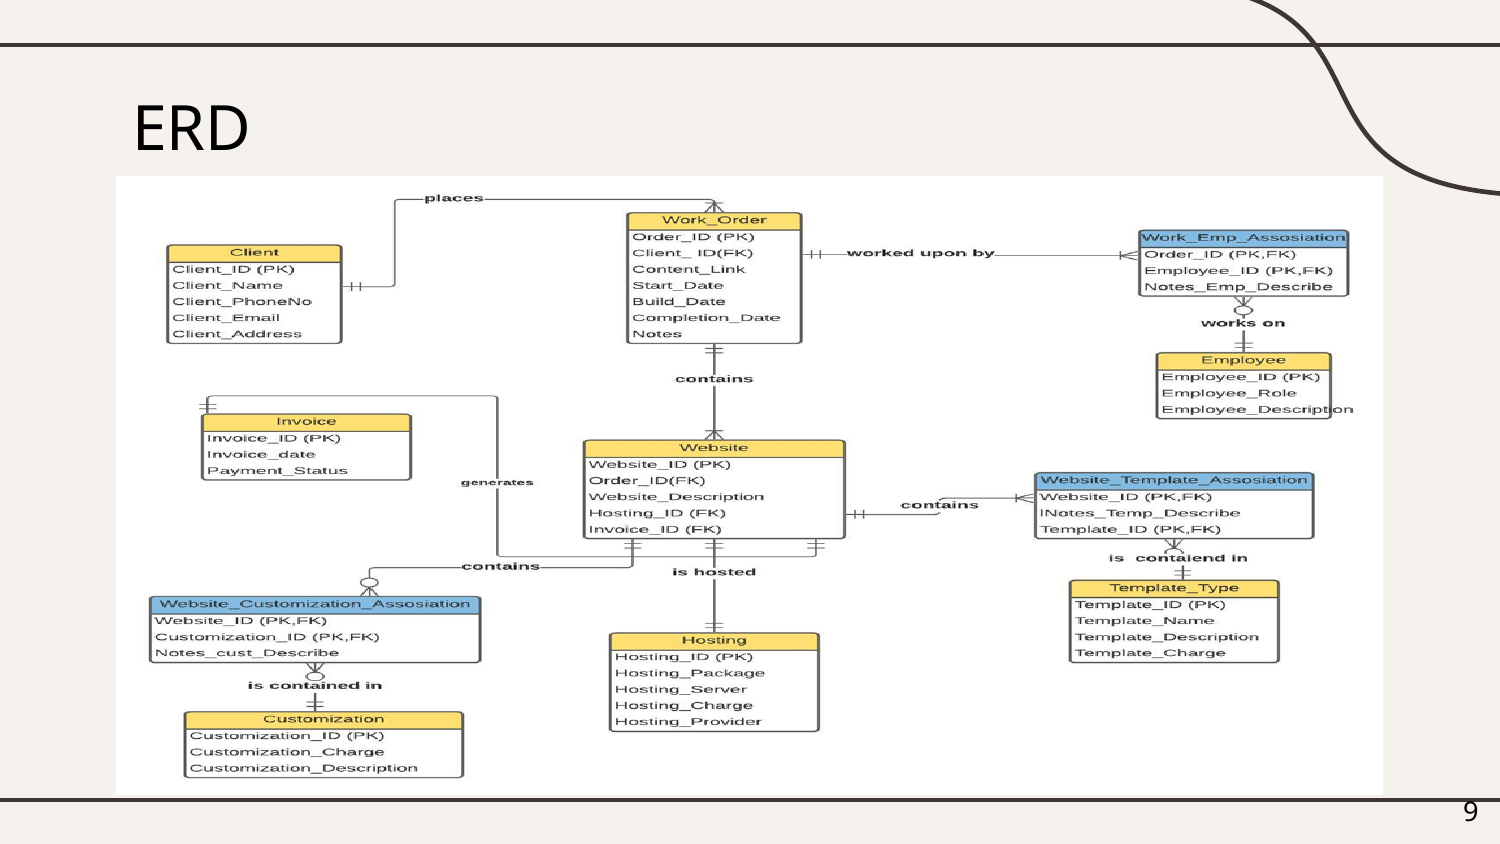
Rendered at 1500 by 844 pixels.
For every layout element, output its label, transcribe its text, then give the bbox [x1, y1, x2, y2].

picture [116, 176, 1384, 795]
title ERD [116, 72, 890, 167]
slide_number ‹#› [1403, 779, 1494, 844]
